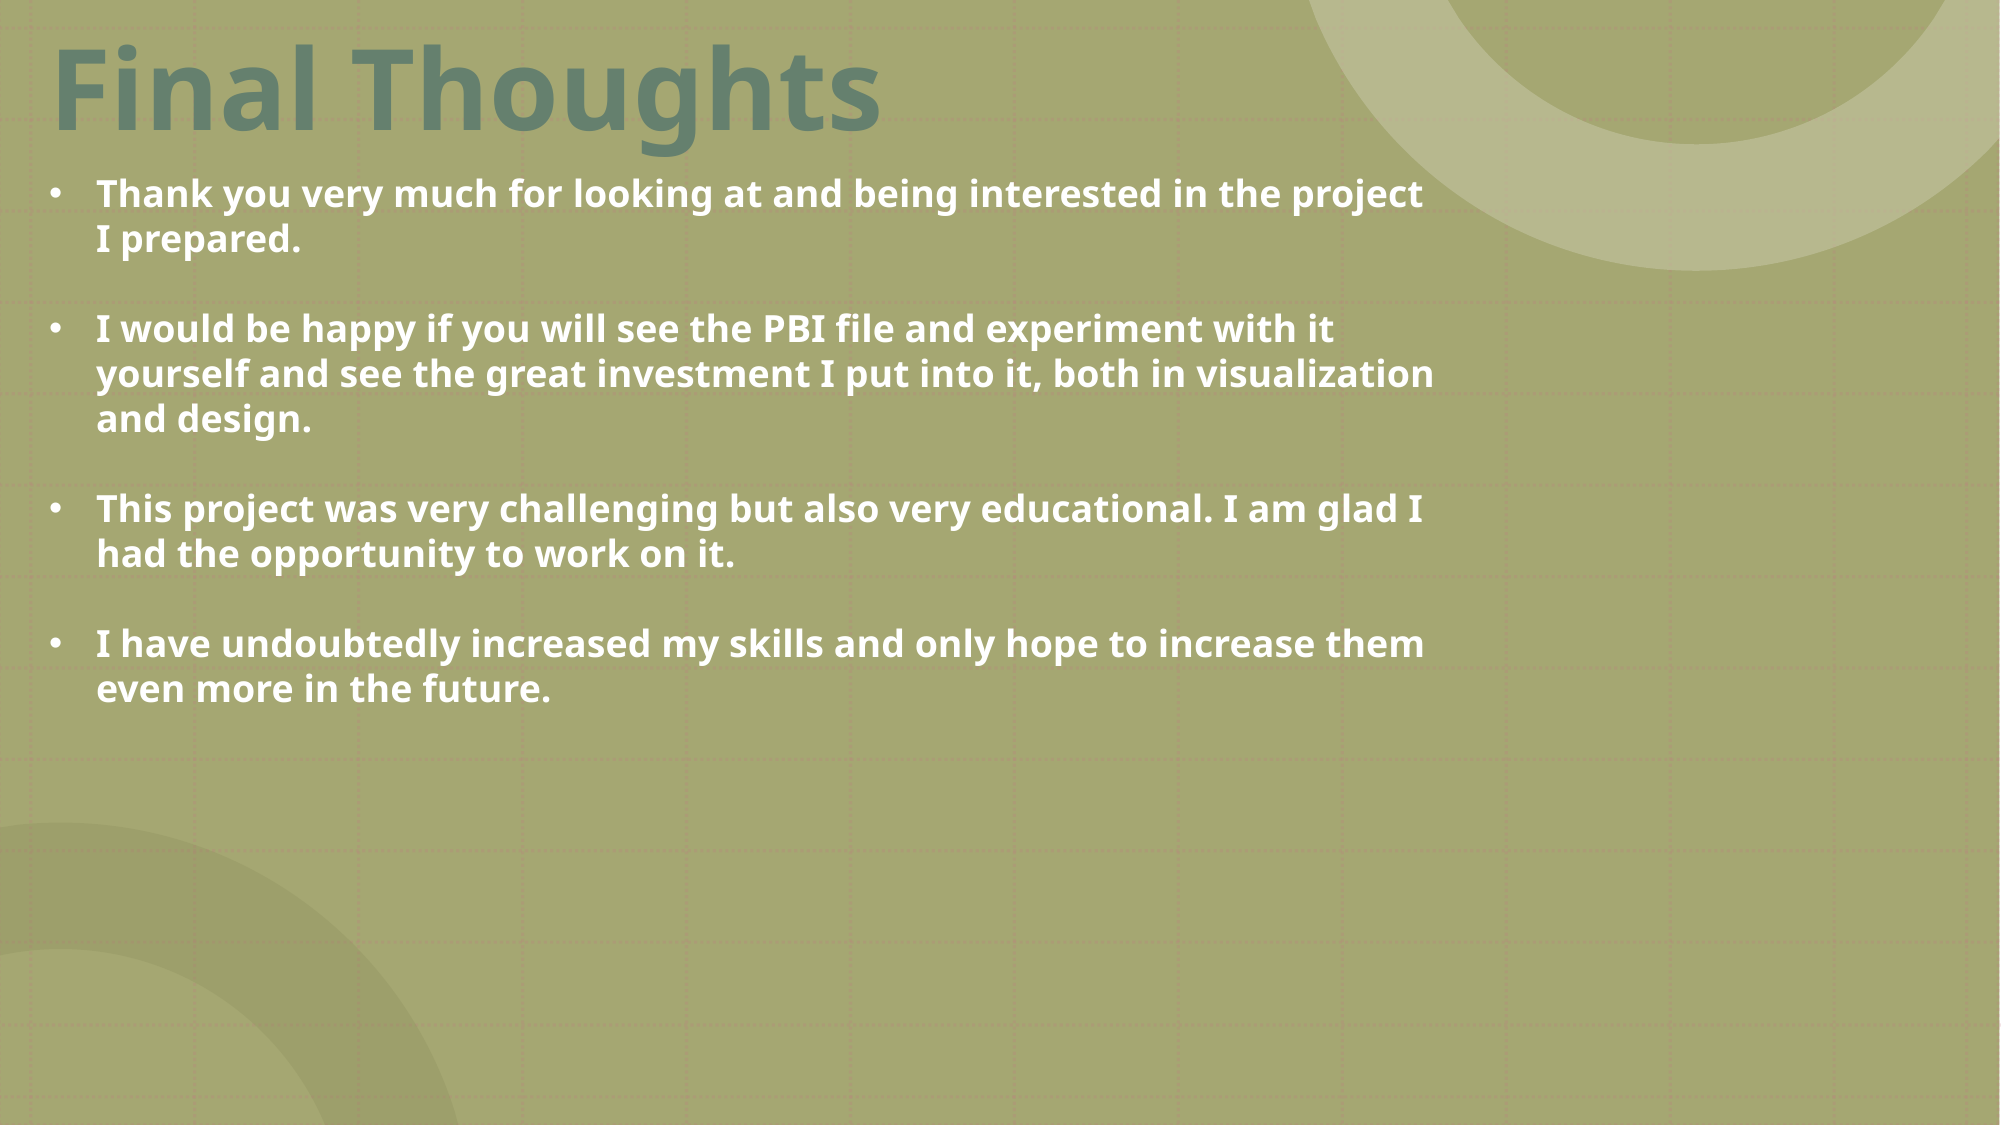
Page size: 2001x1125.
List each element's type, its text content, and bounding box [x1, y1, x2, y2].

text_box Thank you very much for looking at and being interested in the project I prepared. I would be happy if you will see the PBI file and experiment with it yourself and see the great investment I put into it, both in visualization and design. This project was very challenging but also very educational. I am glad I had the opportunity to work on it. I have undoubtedly increased my skills and only hope to increase them even more in the future. [34, 162, 1460, 718]
text_box Final Thoughts [34, 10, 1599, 161]
